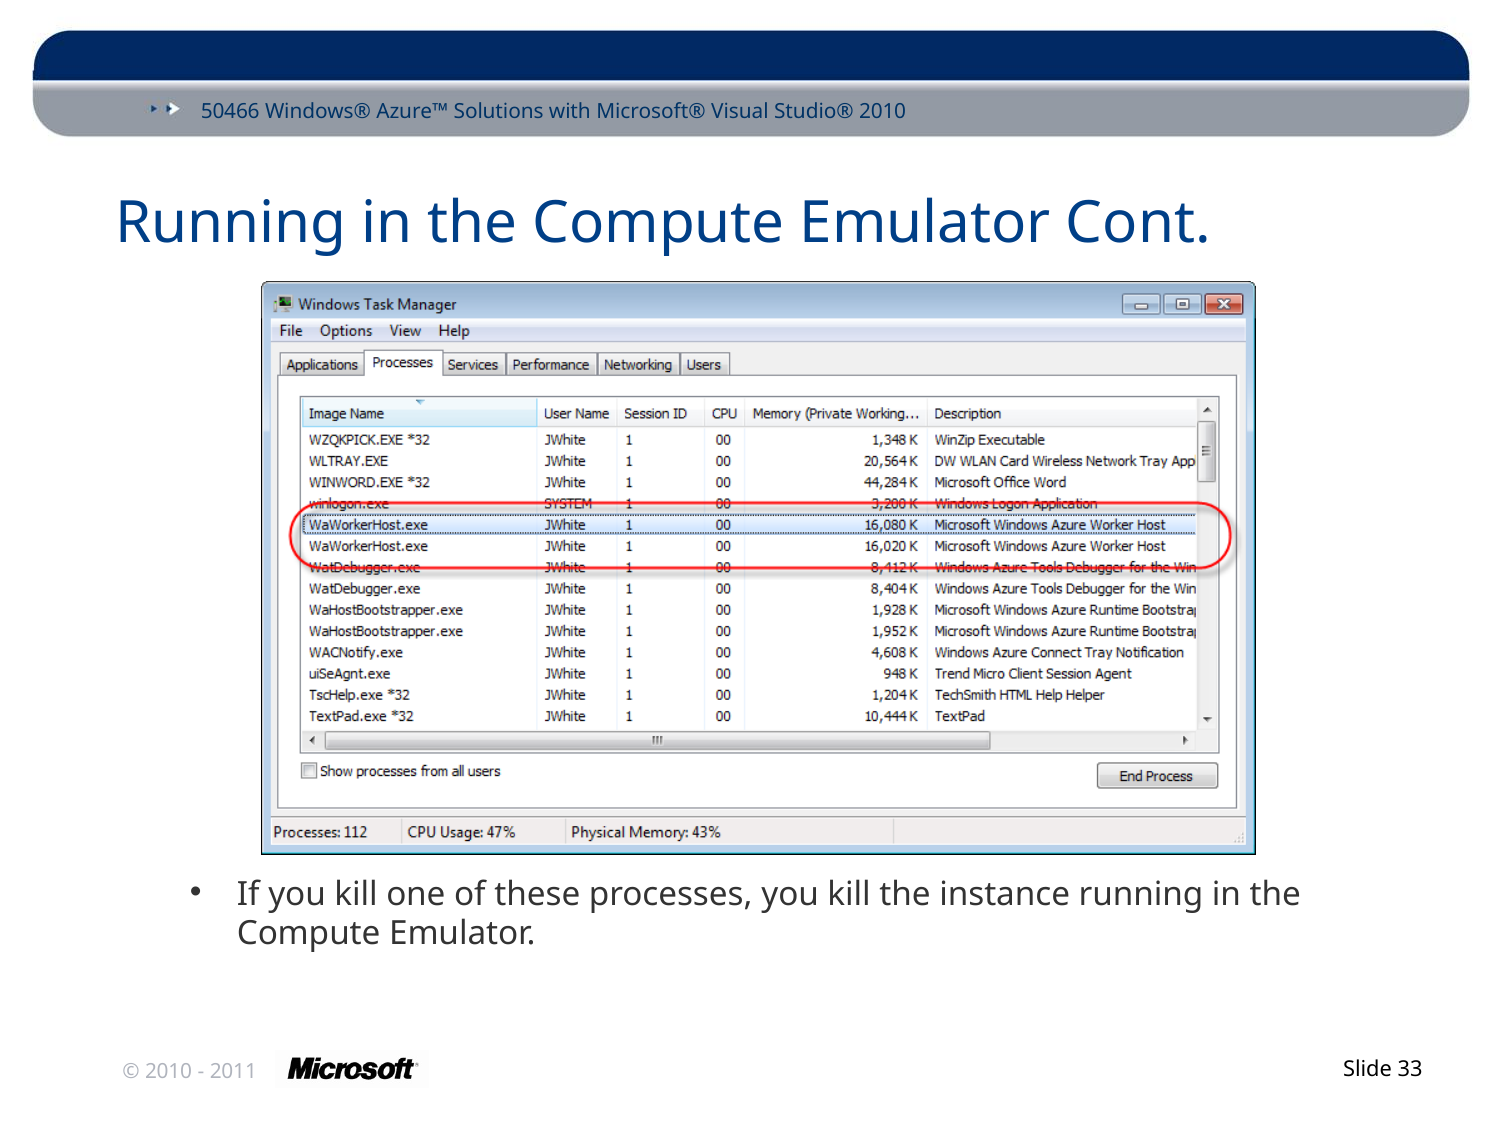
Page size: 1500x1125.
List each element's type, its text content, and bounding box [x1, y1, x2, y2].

list If you kill one of these processes, you kill the instance running in the Compute Emulator. [99, 287, 1433, 1025]
title Running in the Compute Emulator Cont. [100, 143, 1433, 262]
picture [261, 280, 1256, 856]
picture [0, 1, 1500, 159]
picture [275, 1050, 429, 1088]
